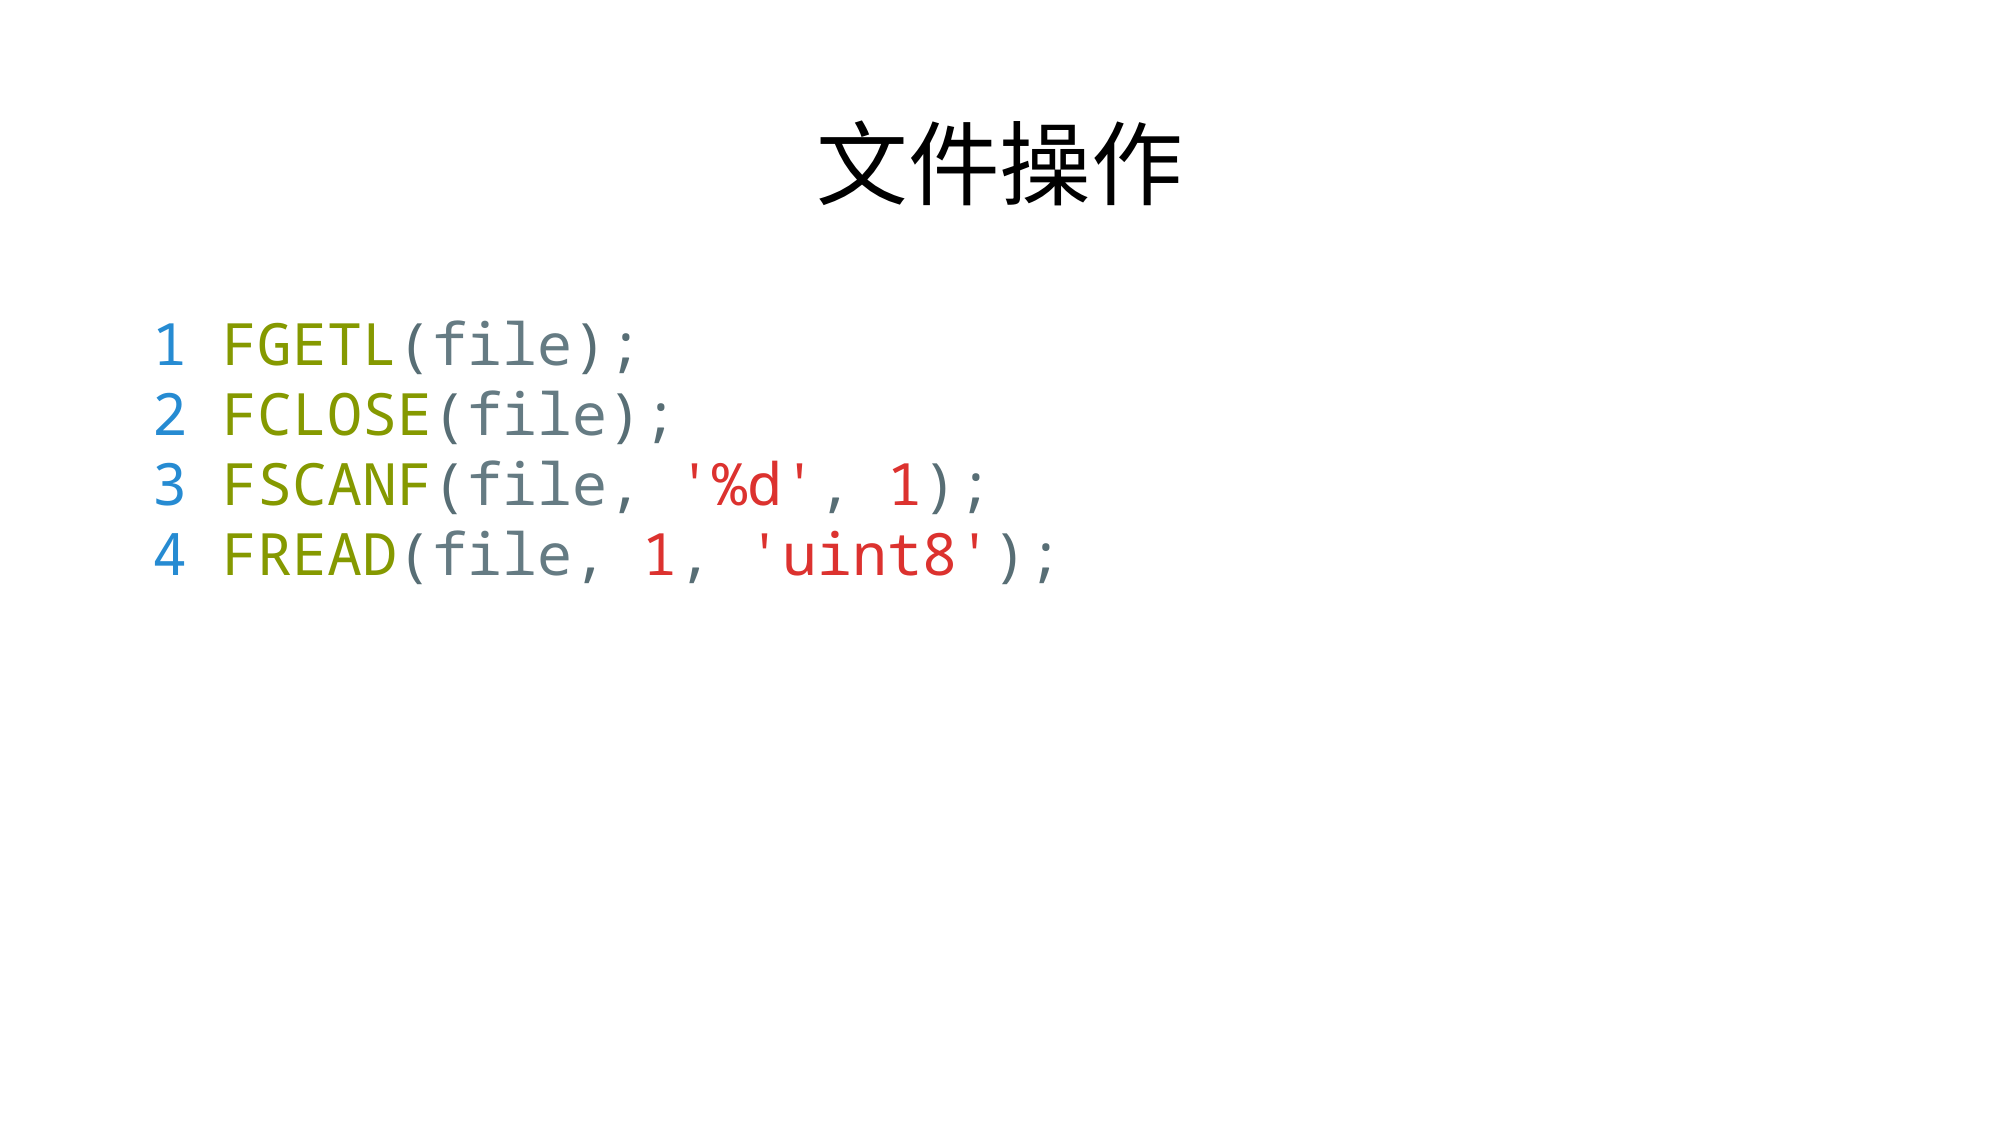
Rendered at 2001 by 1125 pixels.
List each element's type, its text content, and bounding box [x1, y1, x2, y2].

list 1 FGETL(file); 2 FCLOSE(file); 3 FSCANF(file, '%d', 1); 4 FREAD(file, 1, 'uint8'); [137, 299, 1863, 1014]
title 文件操作 [137, 59, 1863, 278]
